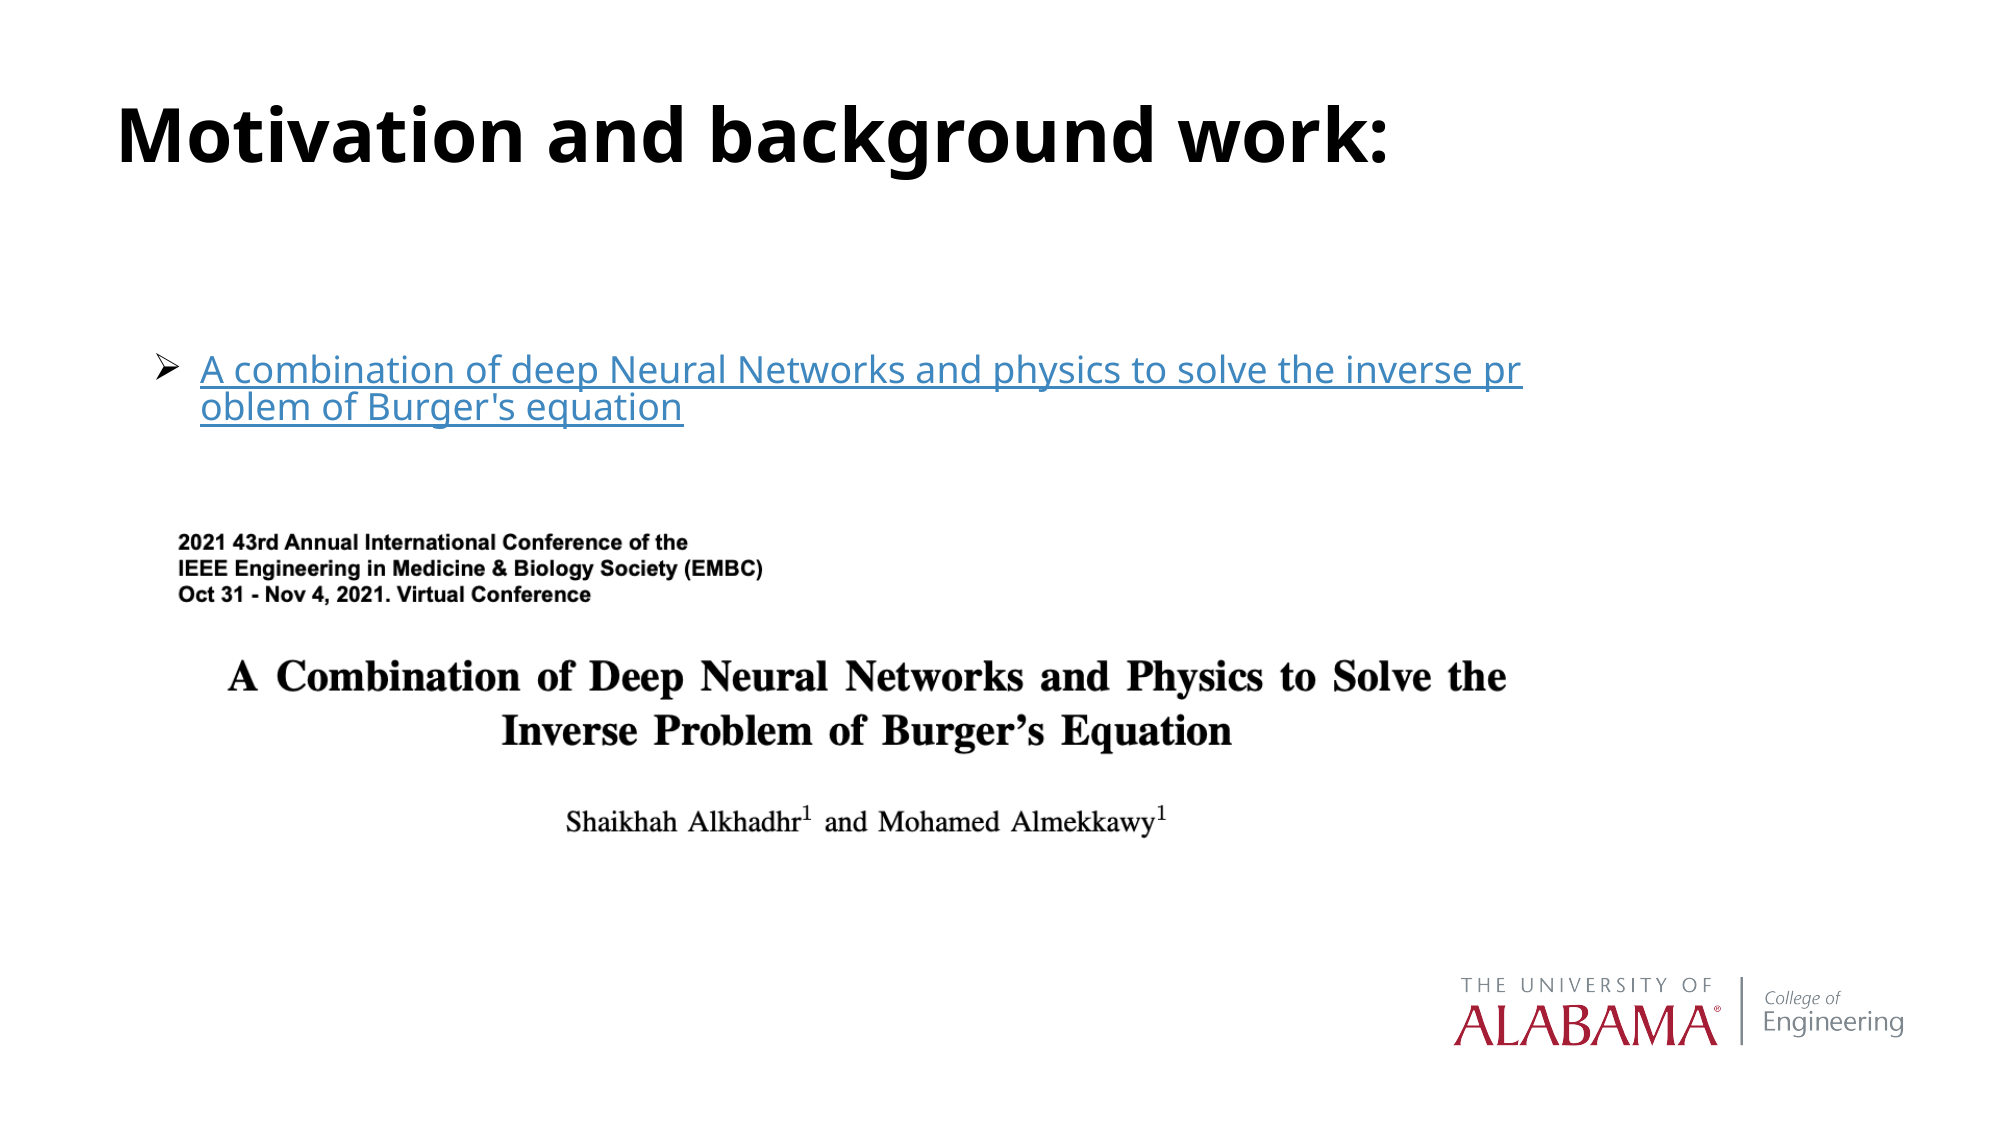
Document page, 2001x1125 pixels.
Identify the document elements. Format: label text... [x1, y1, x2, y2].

text_box A combination of deep Neural Networks and physics to solve the inverse problem of Burger's equation [138, 338, 1554, 405]
title Motivation and background work: [100, 90, 1849, 276]
picture [1453, 977, 1903, 1046]
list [138, 507, 1632, 870]
